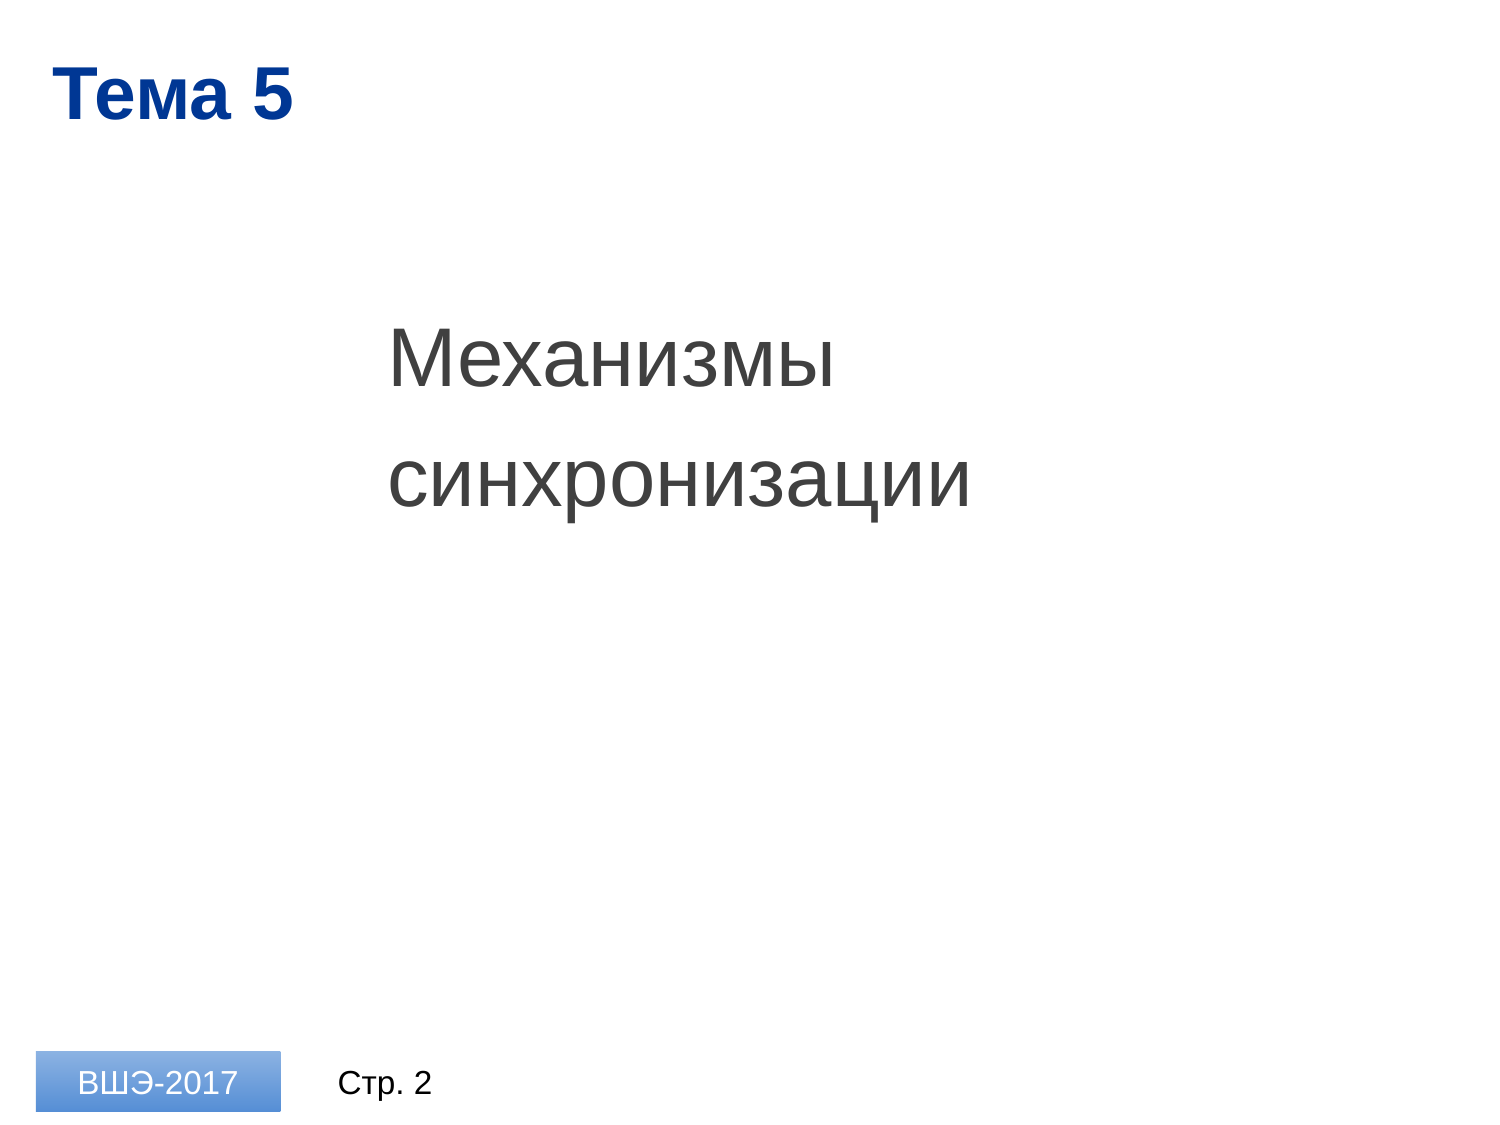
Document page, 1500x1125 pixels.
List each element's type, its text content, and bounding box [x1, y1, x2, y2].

text_box Механизмы синхронизации [136, 175, 1365, 531]
title Тема 5 [37, 38, 1432, 141]
footer ВШЭ-2017 [35, 1051, 281, 1112]
slide_number Стр. 2 [303, 1051, 467, 1112]
